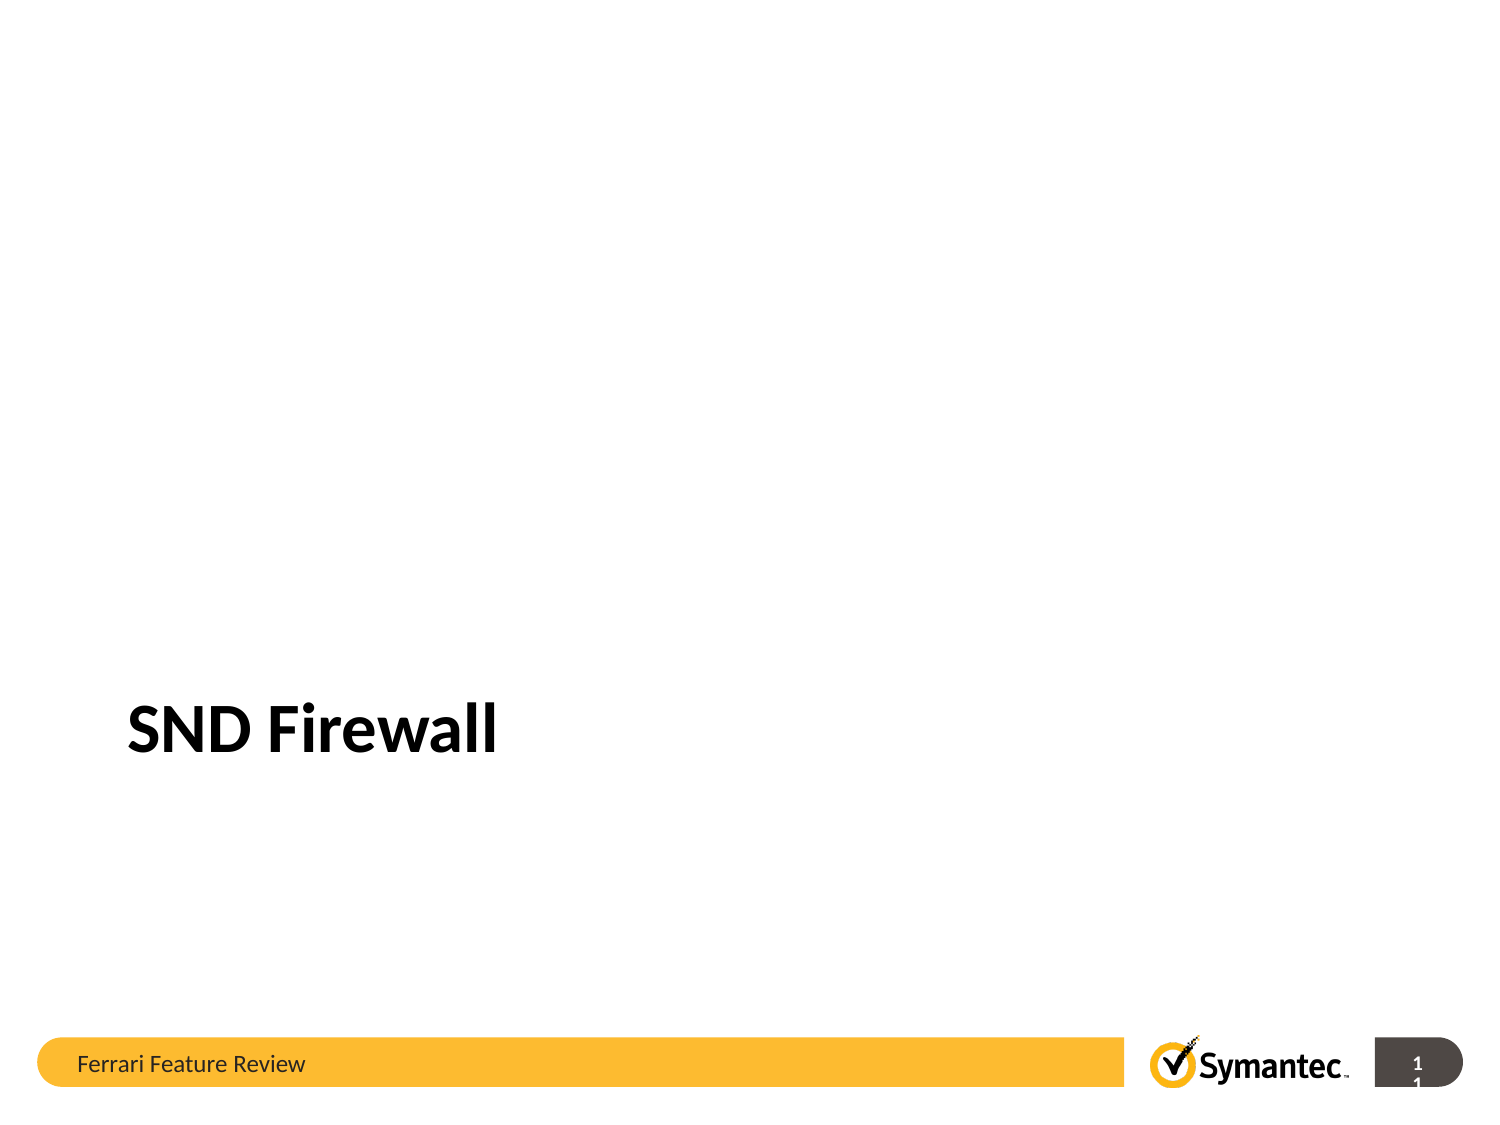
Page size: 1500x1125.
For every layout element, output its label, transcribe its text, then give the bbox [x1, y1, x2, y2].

footer Ferrari Feature Review [62, 1042, 749, 1082]
picture [1150, 1035, 1349, 1088]
slide_number 11 [1402, 1049, 1428, 1075]
title SND Firewall [112, 624, 1388, 776]
